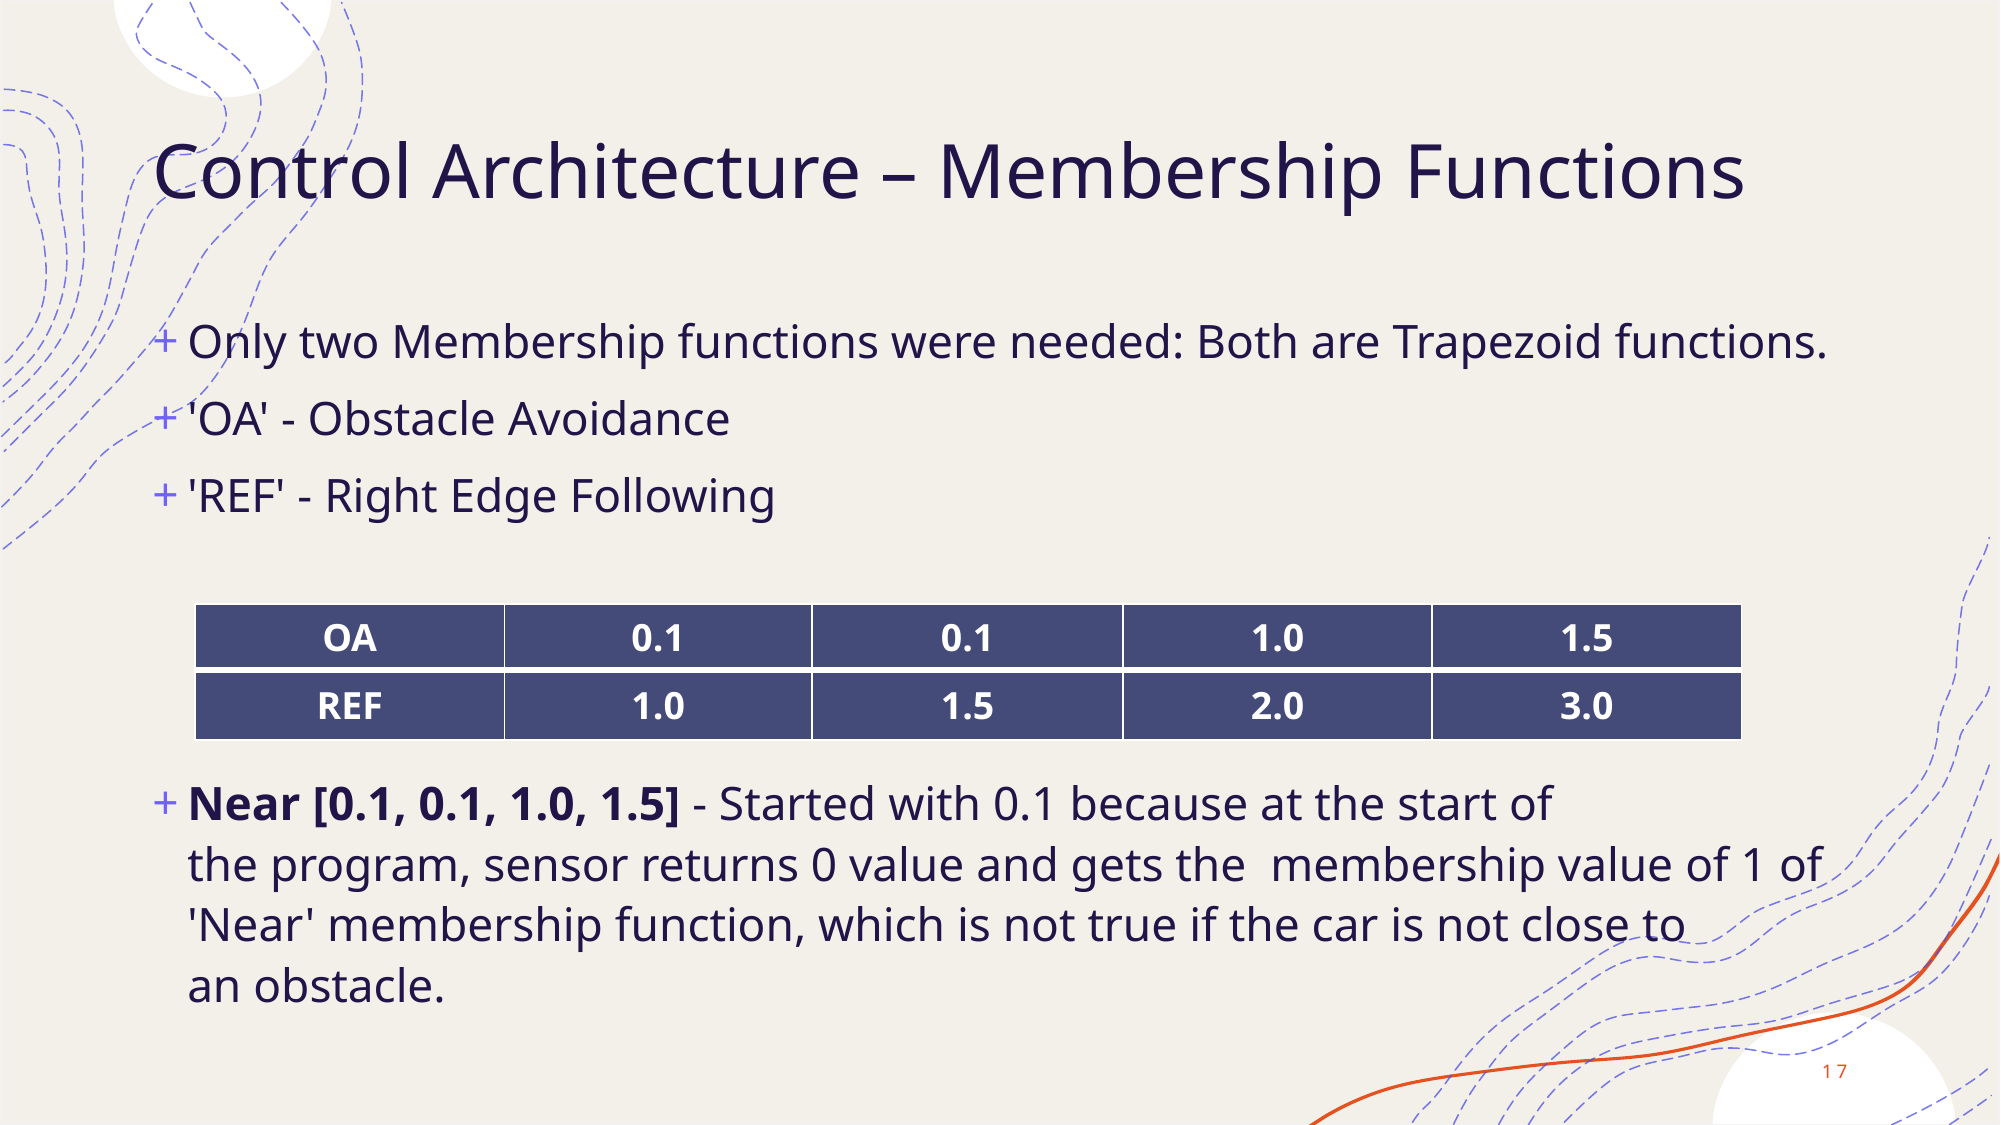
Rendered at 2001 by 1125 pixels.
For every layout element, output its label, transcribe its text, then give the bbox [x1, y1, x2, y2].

list Only two Membership functions were needed: Both are Trapezoid functions. 'OA' - Obstacle Avoidance 'REF' - Right Edge Following Near [0.1, 0.1, 1.0, 1.5] - Started with 0.1 because at the start of the program, sensor returns 0 value and gets the membership value of 1 of 'Near' membership function, which is not true if the car is not close to an obstacle. [137, 299, 1863, 1064]
table_cell 3.0​ [1433, 673, 1741, 739]
table_cell 1.0 [505, 673, 811, 739]
table_header 0.1 [505, 605, 811, 667]
table_cell 1.5 [813, 673, 1122, 739]
table_header OA [196, 605, 504, 667]
table_header 0.1 [813, 605, 1122, 667]
title Control Architecture – Membership Functions [137, 59, 1863, 278]
table_cell 2.0 [1124, 673, 1431, 739]
table_header 1.5 [1433, 605, 1741, 667]
slide_number 17 [1625, 1042, 1863, 1103]
table_cell REF​ [196, 673, 504, 739]
table_header 1.0 [1124, 605, 1431, 667]
